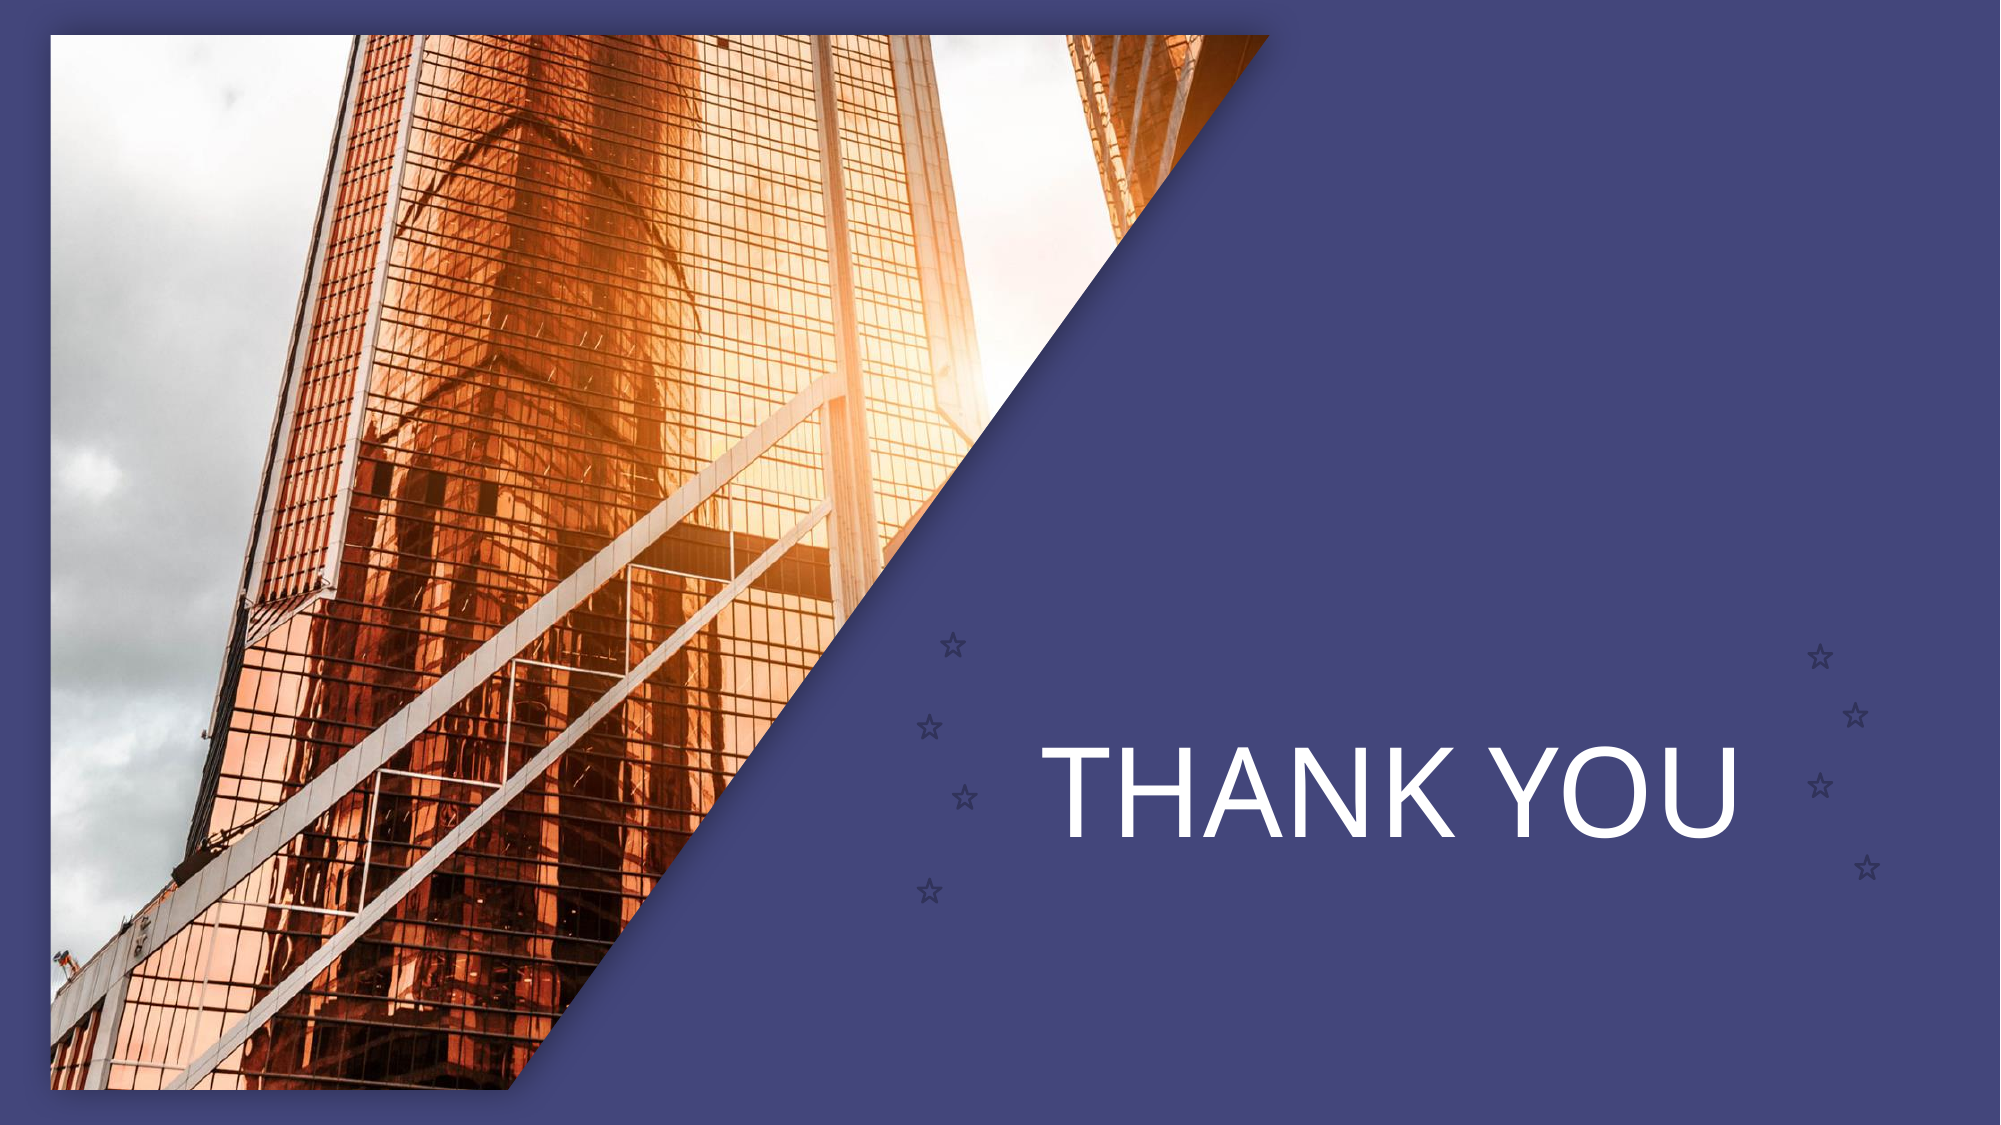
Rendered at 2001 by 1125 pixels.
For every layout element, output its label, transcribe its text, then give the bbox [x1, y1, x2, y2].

text_box [1842, 701, 1869, 728]
text_box [1807, 772, 1834, 798]
text_box [1807, 643, 1834, 669]
picture [50, 34, 1270, 1091]
text_box [1854, 854, 1881, 880]
subtitle THANK YOU [1277, 675, 1794, 900]
